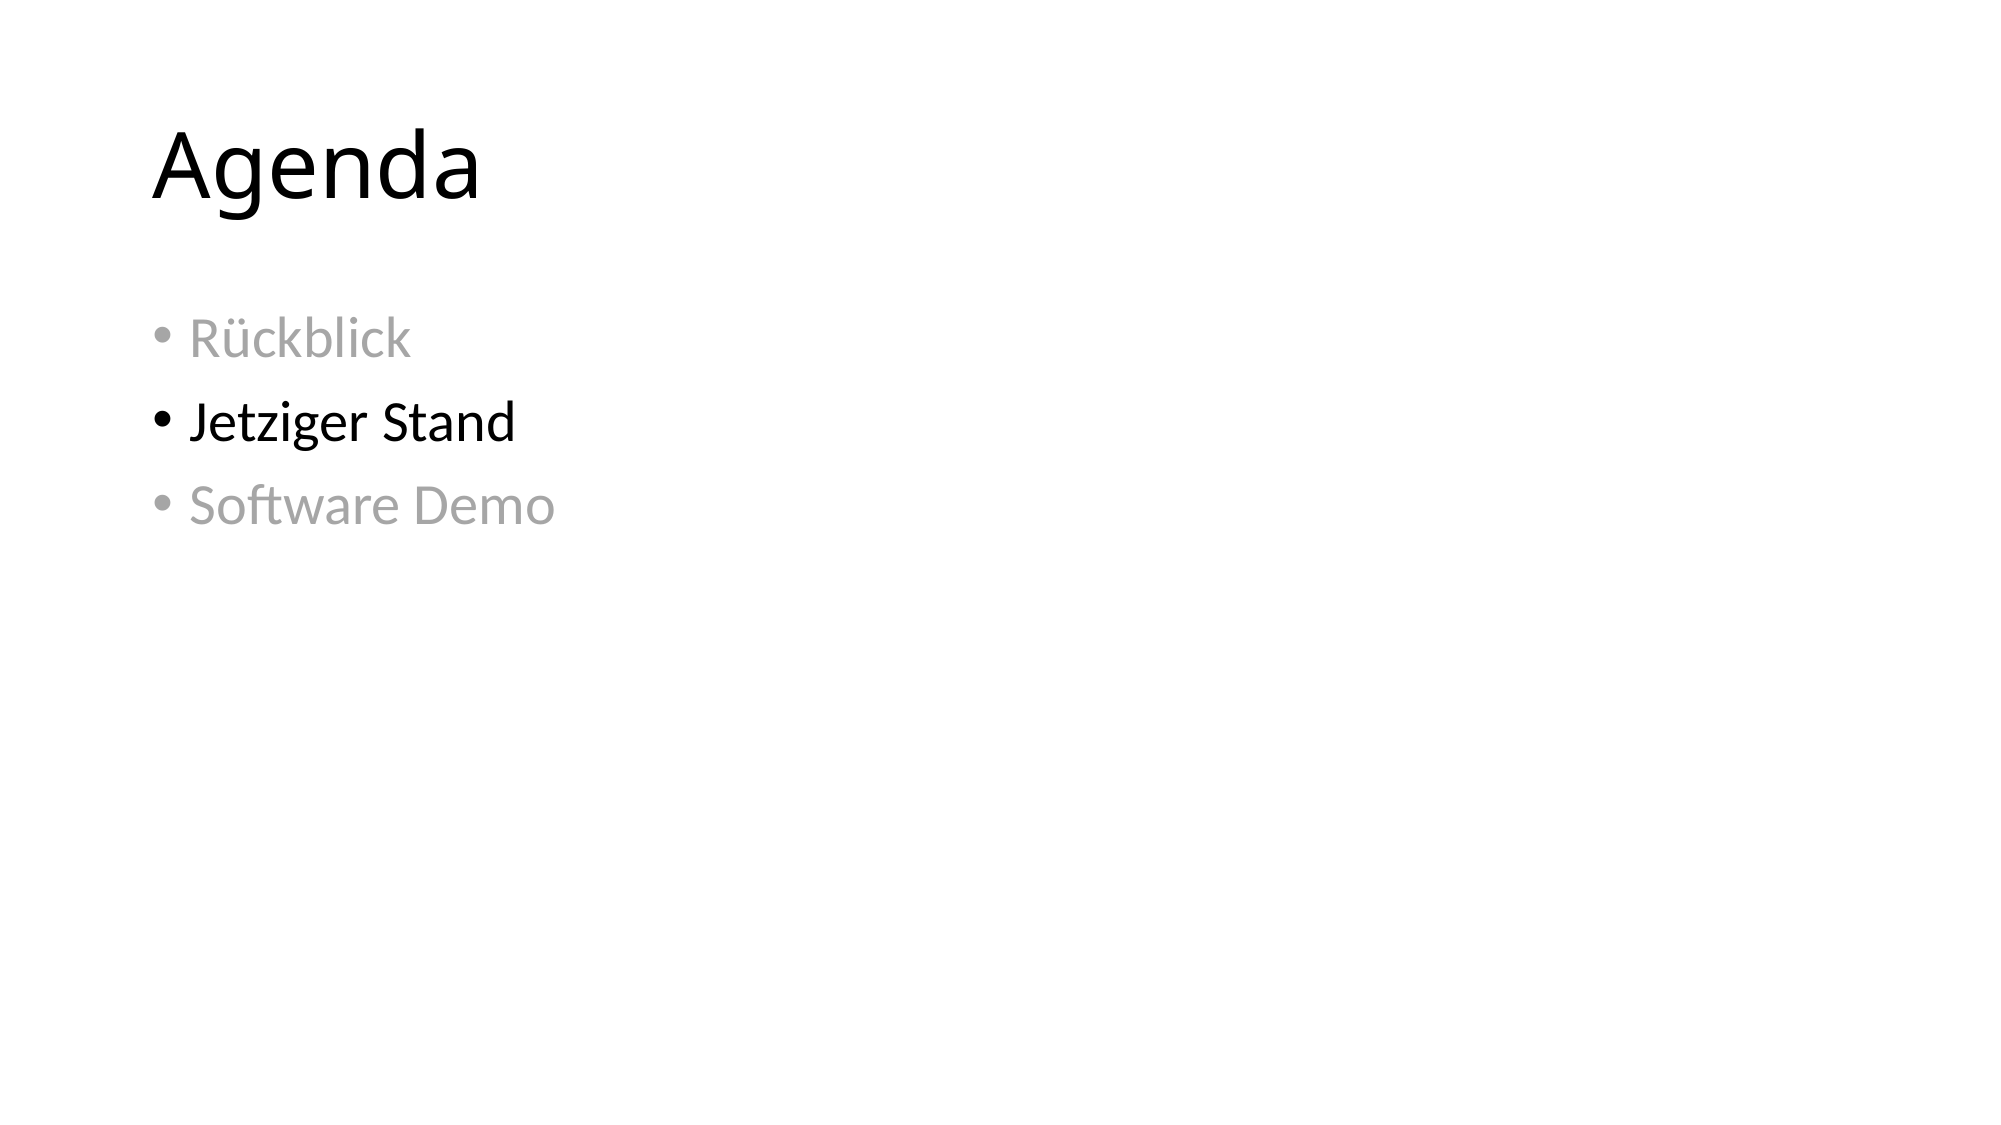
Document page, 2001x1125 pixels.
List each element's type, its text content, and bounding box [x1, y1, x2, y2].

list Rückblick Jetziger Stand Software Demo [137, 299, 1863, 1014]
title Agenda [137, 59, 1863, 278]
